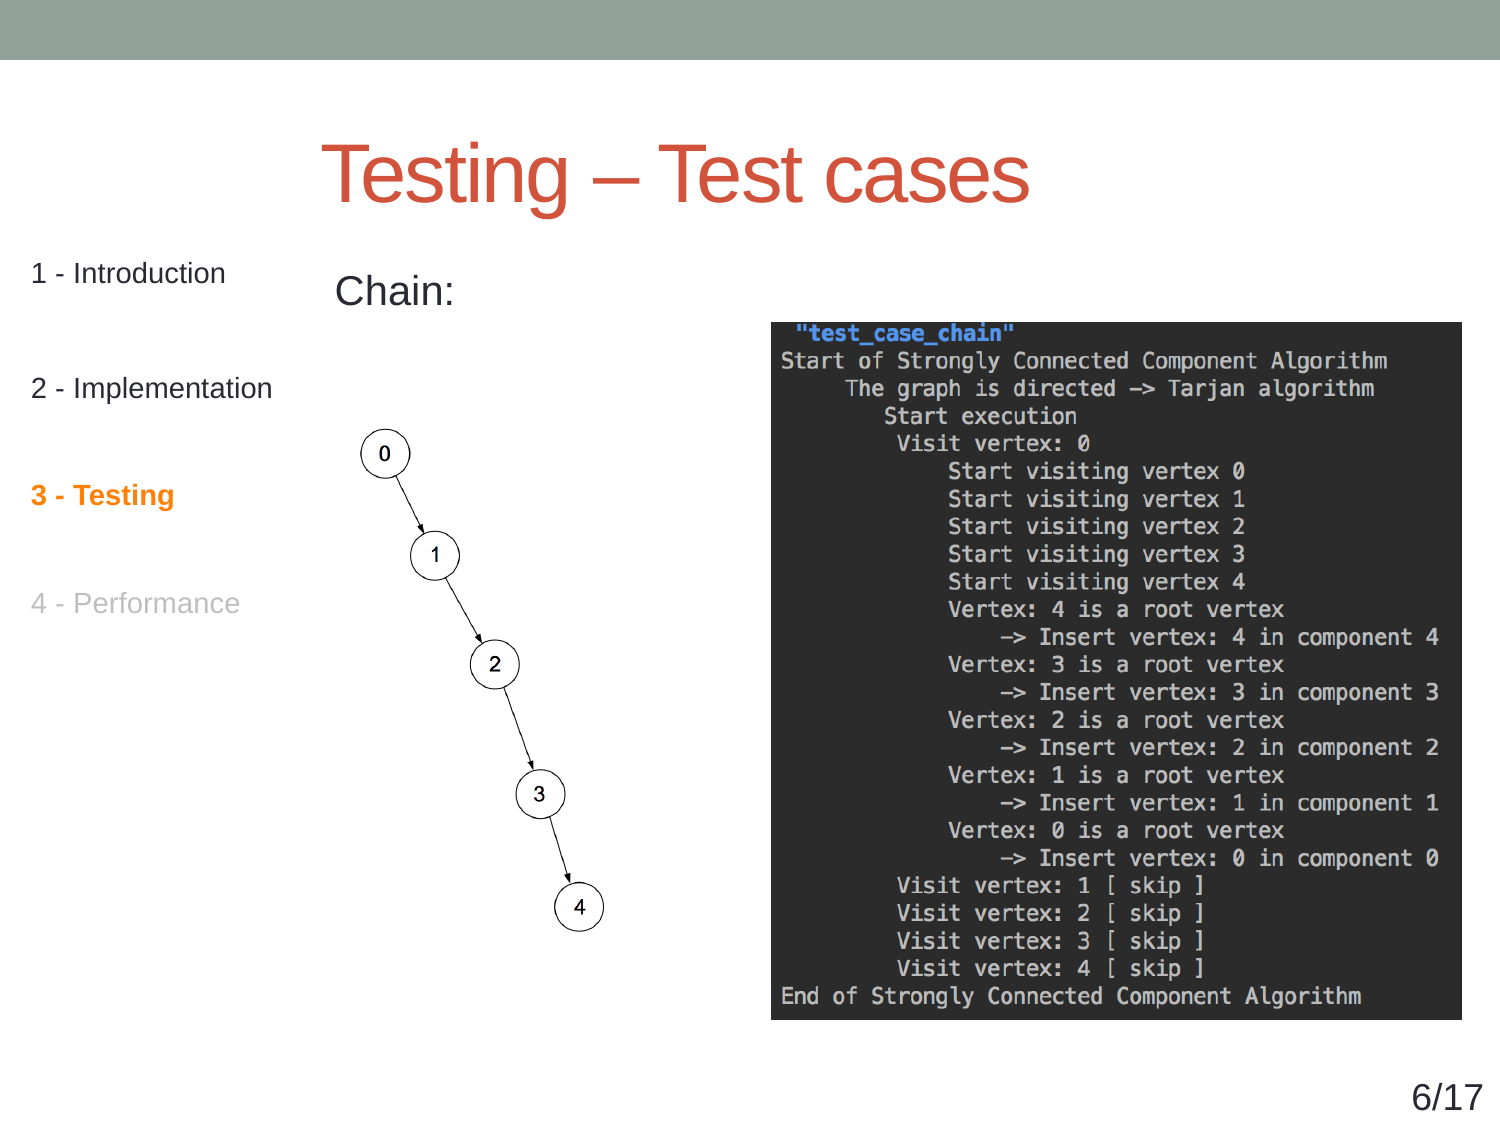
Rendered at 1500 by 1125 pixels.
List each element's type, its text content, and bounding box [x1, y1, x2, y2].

table_cell 4 - Performance [17, 580, 305, 685]
table_cell 2 - Implementation [17, 367, 305, 471]
title Testing – Test cases [305, 87, 1500, 250]
text_box Chain: [319, 256, 1396, 322]
picture [319, 411, 667, 962]
table_header 1 - Introduction [17, 251, 305, 362]
table_cell 3 - Testing [17, 473, 305, 578]
picture [771, 321, 1463, 1021]
text_box 6/17 [1396, 1065, 1500, 1125]
